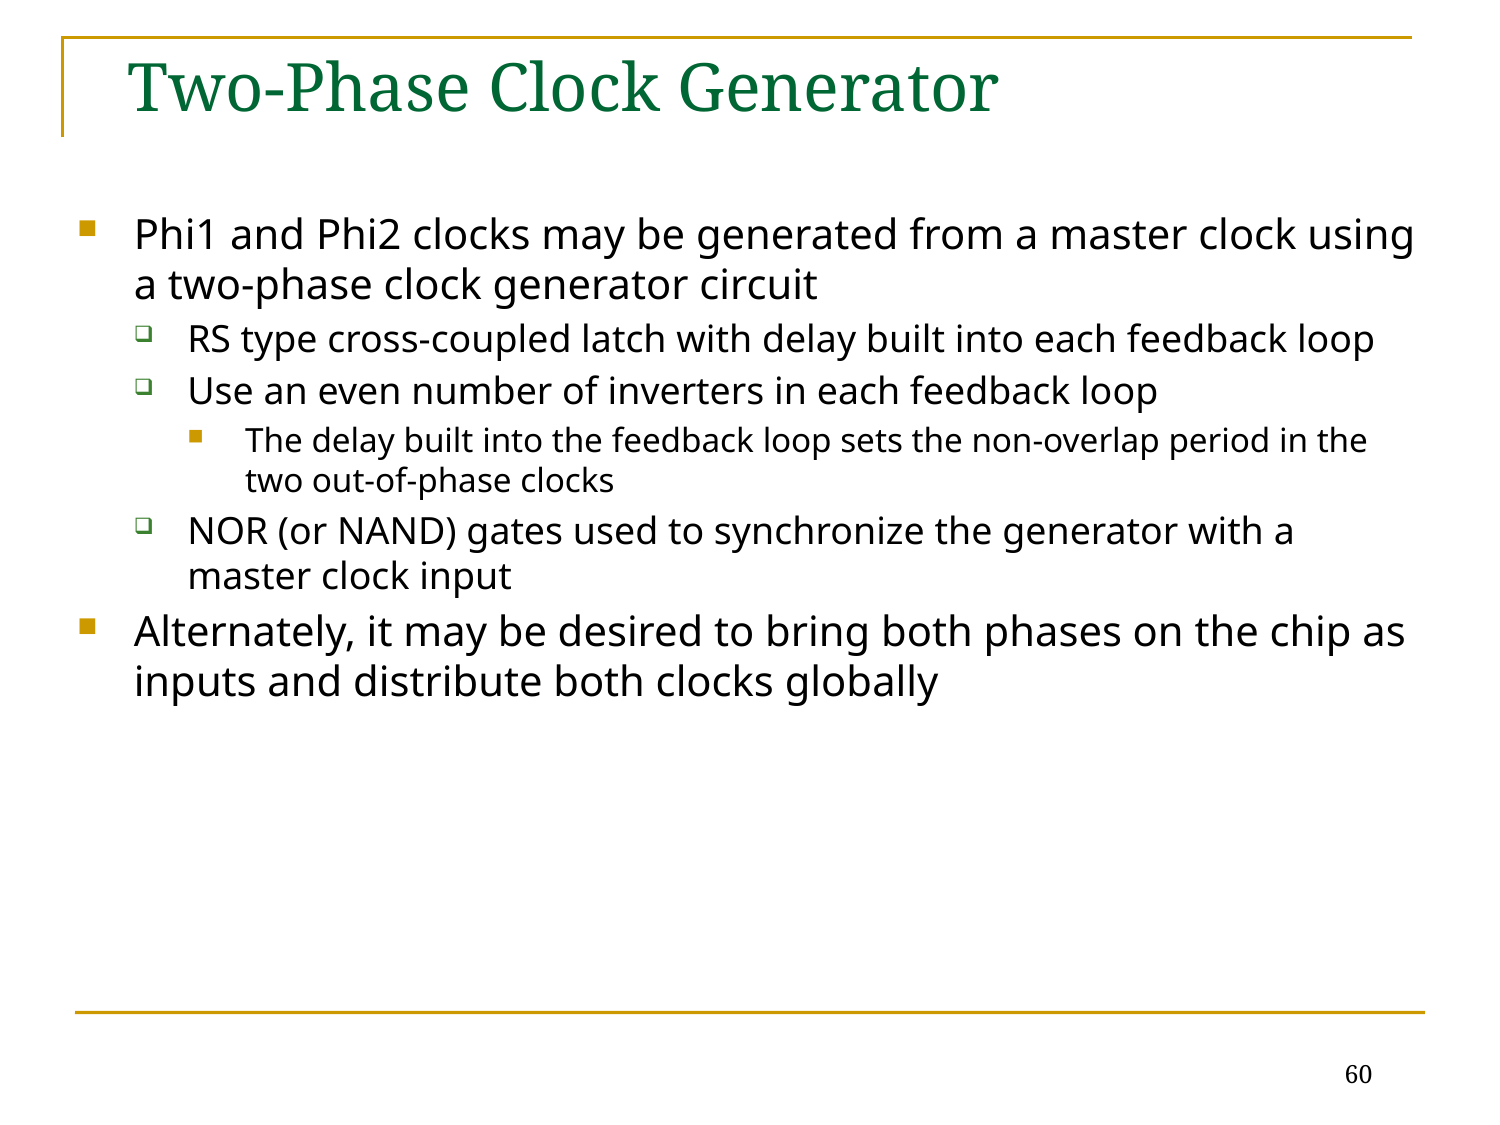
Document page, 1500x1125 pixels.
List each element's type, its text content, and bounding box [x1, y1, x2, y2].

list Phi1 and Phi2 clocks may be generated from a master clock using a two-phase clock generator circuit RS type cross-coupled latch with delay built into each feedback loop Use an even number of inverters in each feedback loop The delay built into the feedback loop sets the non-overlap period in the two out-of-phase clocks NOR (or NAND) gates used to synchronize the generator with a master clock input Alternately, it may be desired to bring both phases on the chip as inputs and distribute both clocks globally [62, 200, 1438, 825]
title Two-Phase Clock Generator [112, 37, 1388, 138]
slide_number 60 [1074, 1024, 1388, 1101]
